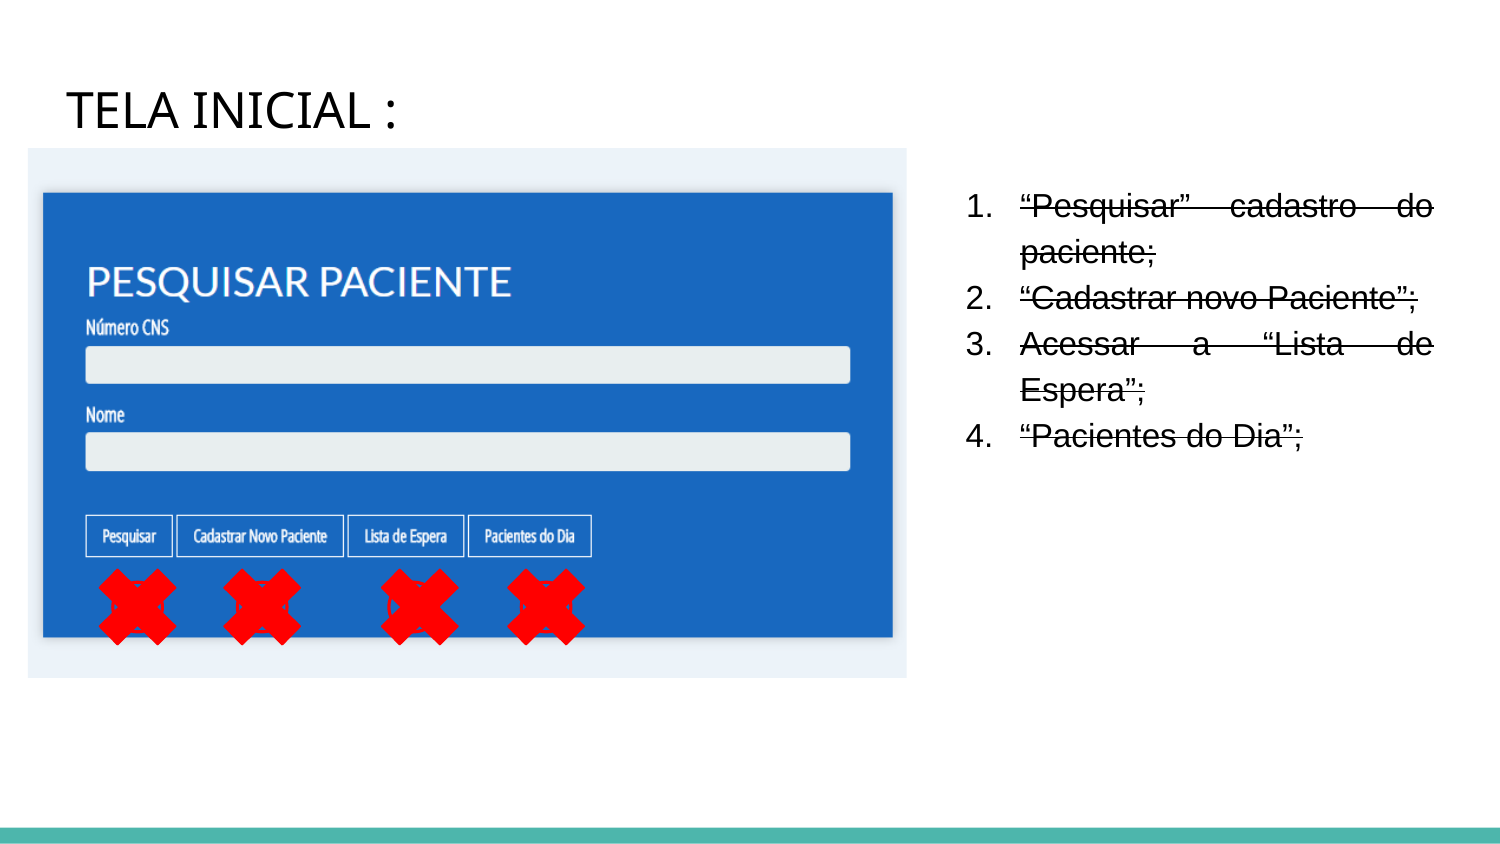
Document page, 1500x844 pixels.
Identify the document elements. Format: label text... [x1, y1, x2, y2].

text_box “Pesquisar” cadastro do paciente; “Cadastrar novo Paciente”; Acessar a “Lista de Espera”; “Pacientes do Dia”; [929, 123, 1449, 813]
picture [27, 148, 907, 678]
title TELA INICIAL : [51, 32, 1449, 178]
